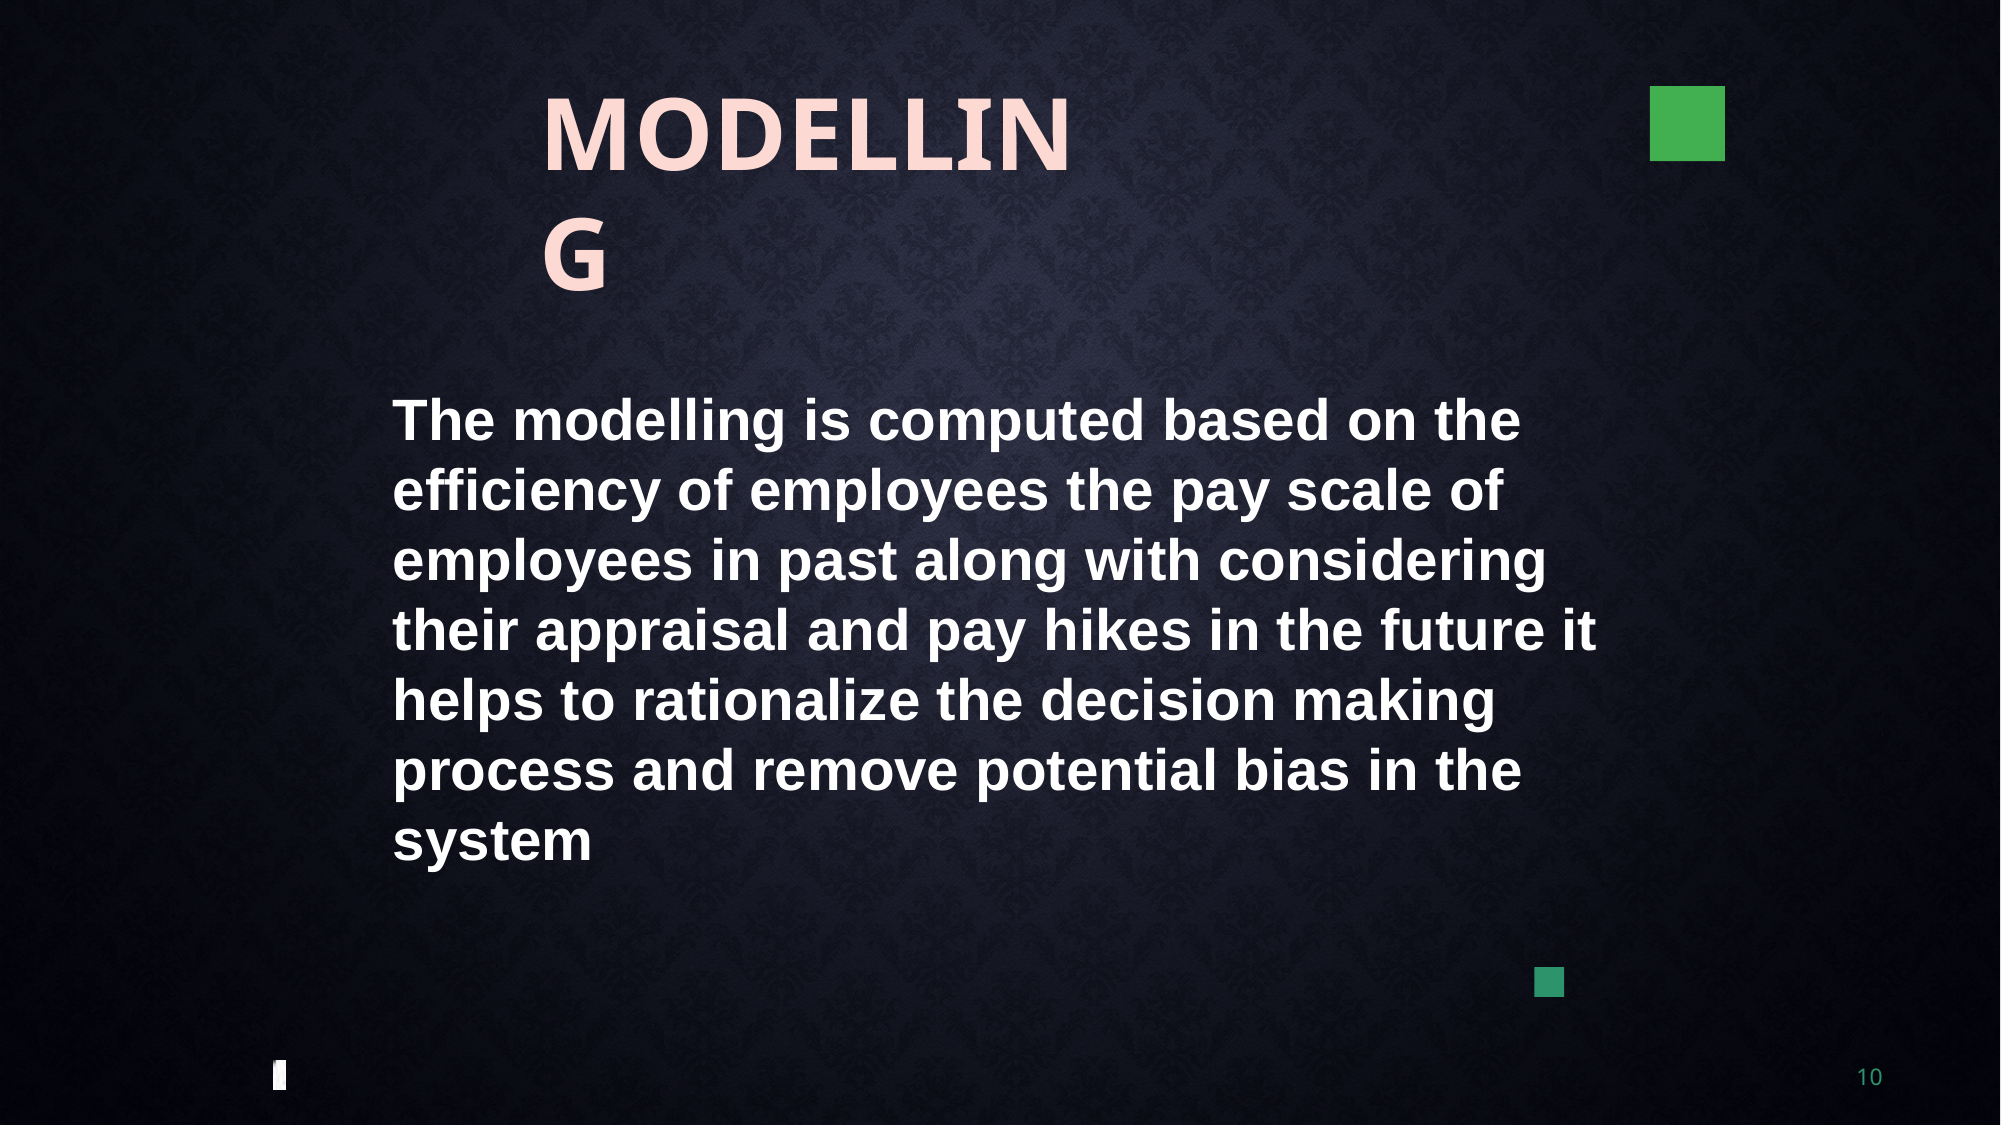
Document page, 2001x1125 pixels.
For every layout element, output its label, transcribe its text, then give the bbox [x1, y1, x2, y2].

text_box The modelling is computed based on the efficiency of employees the pay scale of employees in past along with considering their appraisal and pay hikes in the future it helps to rationalize the decision making process and remove potential bias in the system [377, 375, 1652, 880]
text_box 10 [1849, 1061, 1888, 1095]
picture [272, 1060, 287, 1091]
text_box [1534, 967, 1565, 997]
text_box MODELLING [537, 68, 1080, 311]
text_box [1649, 86, 1725, 162]
